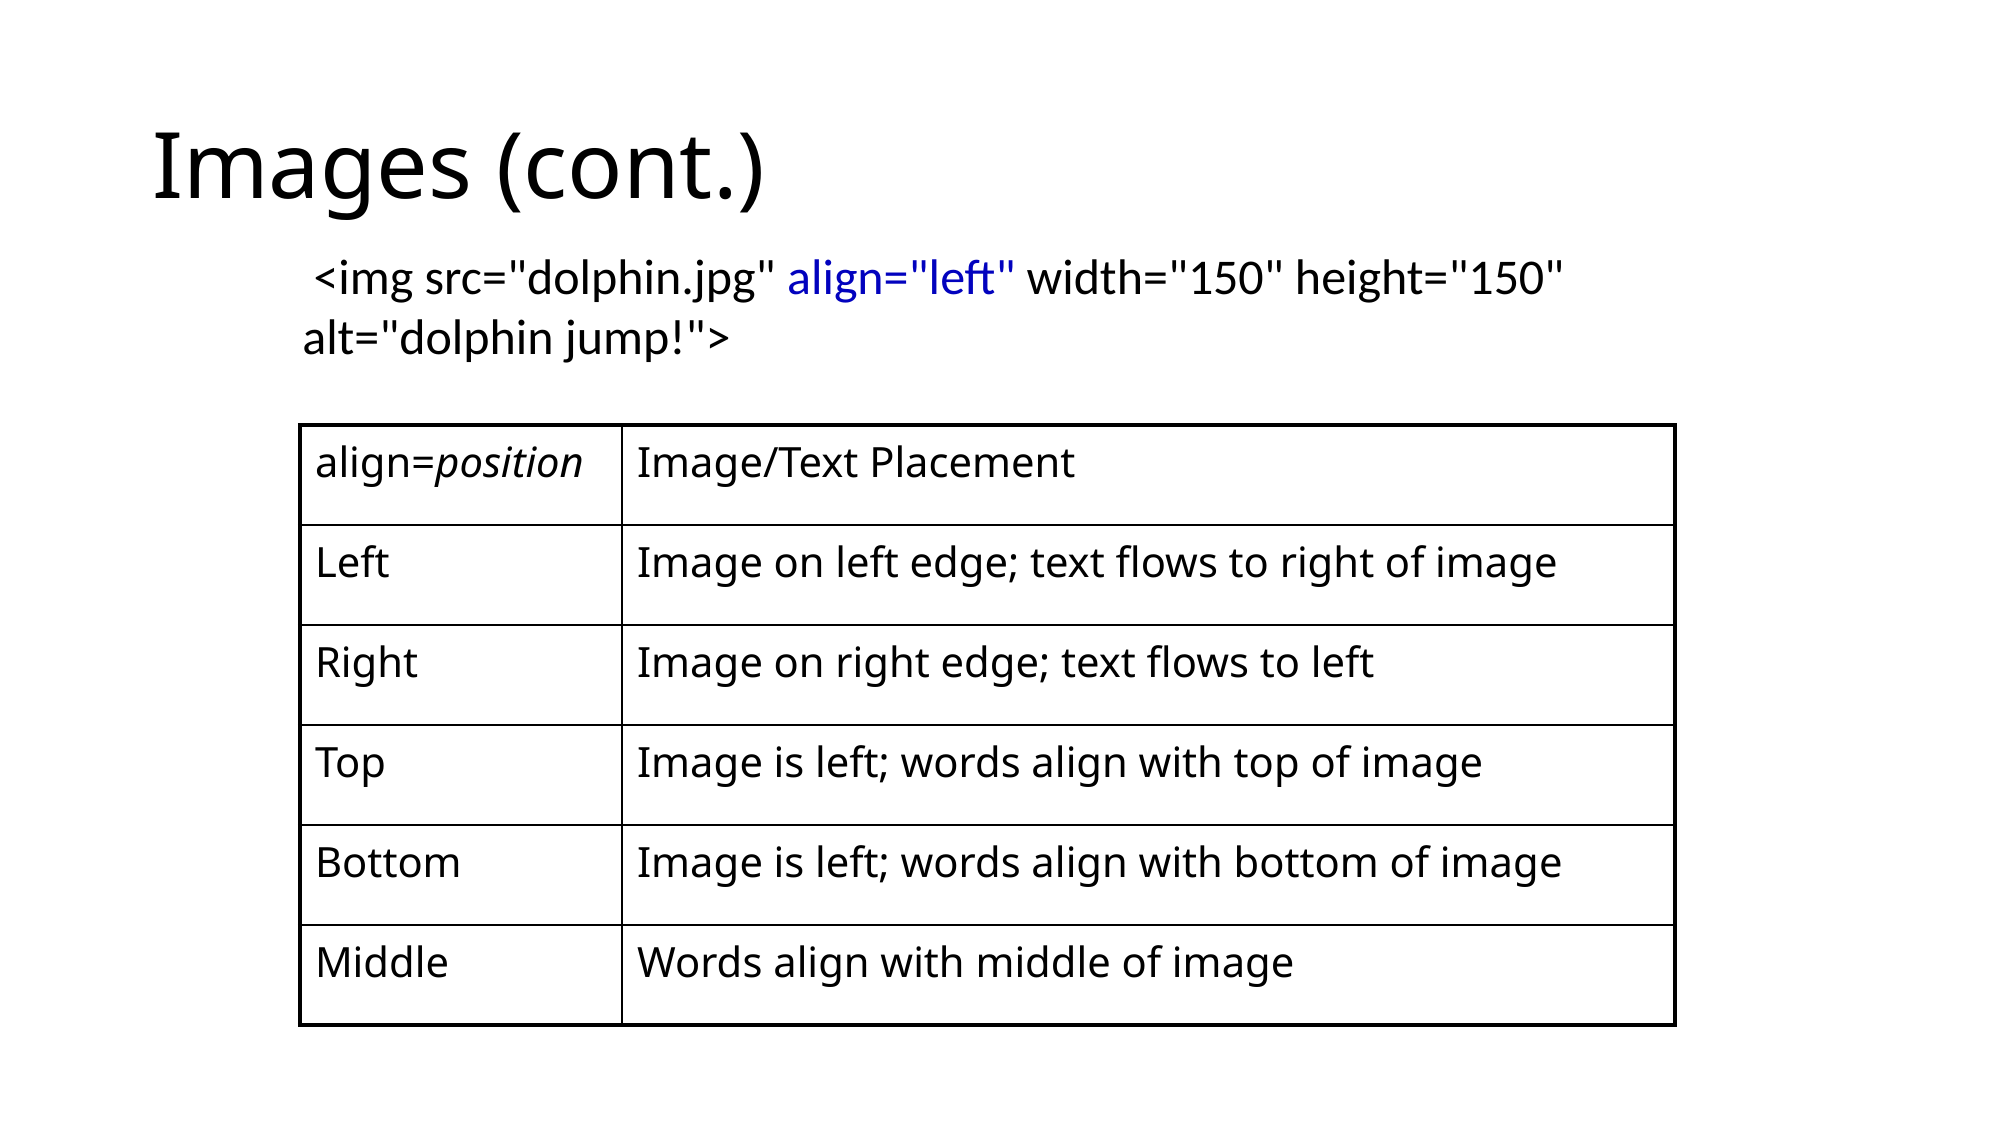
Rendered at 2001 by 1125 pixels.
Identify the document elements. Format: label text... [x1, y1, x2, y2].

table_header Image/Text Placement [623, 427, 1673, 524]
text_box <img src="dolphin.jpg" align="left" width="150" height="150" alt="dolphin jump!"> [287, 237, 1675, 373]
table_cell Right [302, 626, 621, 724]
table_cell Image on left edge; text flows to right of image [623, 526, 1673, 624]
table_cell Image is left; words align with bottom of image [623, 826, 1673, 924]
table_cell Left [302, 526, 621, 624]
title Images (cont.) [137, 59, 1863, 278]
table_cell Top [302, 726, 621, 824]
table_cell Bottom [302, 826, 621, 924]
table_header align=position [302, 427, 621, 524]
table_cell Words align with middle of image [623, 926, 1673, 1023]
table_cell Middle [302, 926, 621, 1023]
table_cell Image on right edge; text flows to left [623, 626, 1673, 724]
table_cell Image is left; words align with top of image [623, 726, 1673, 824]
